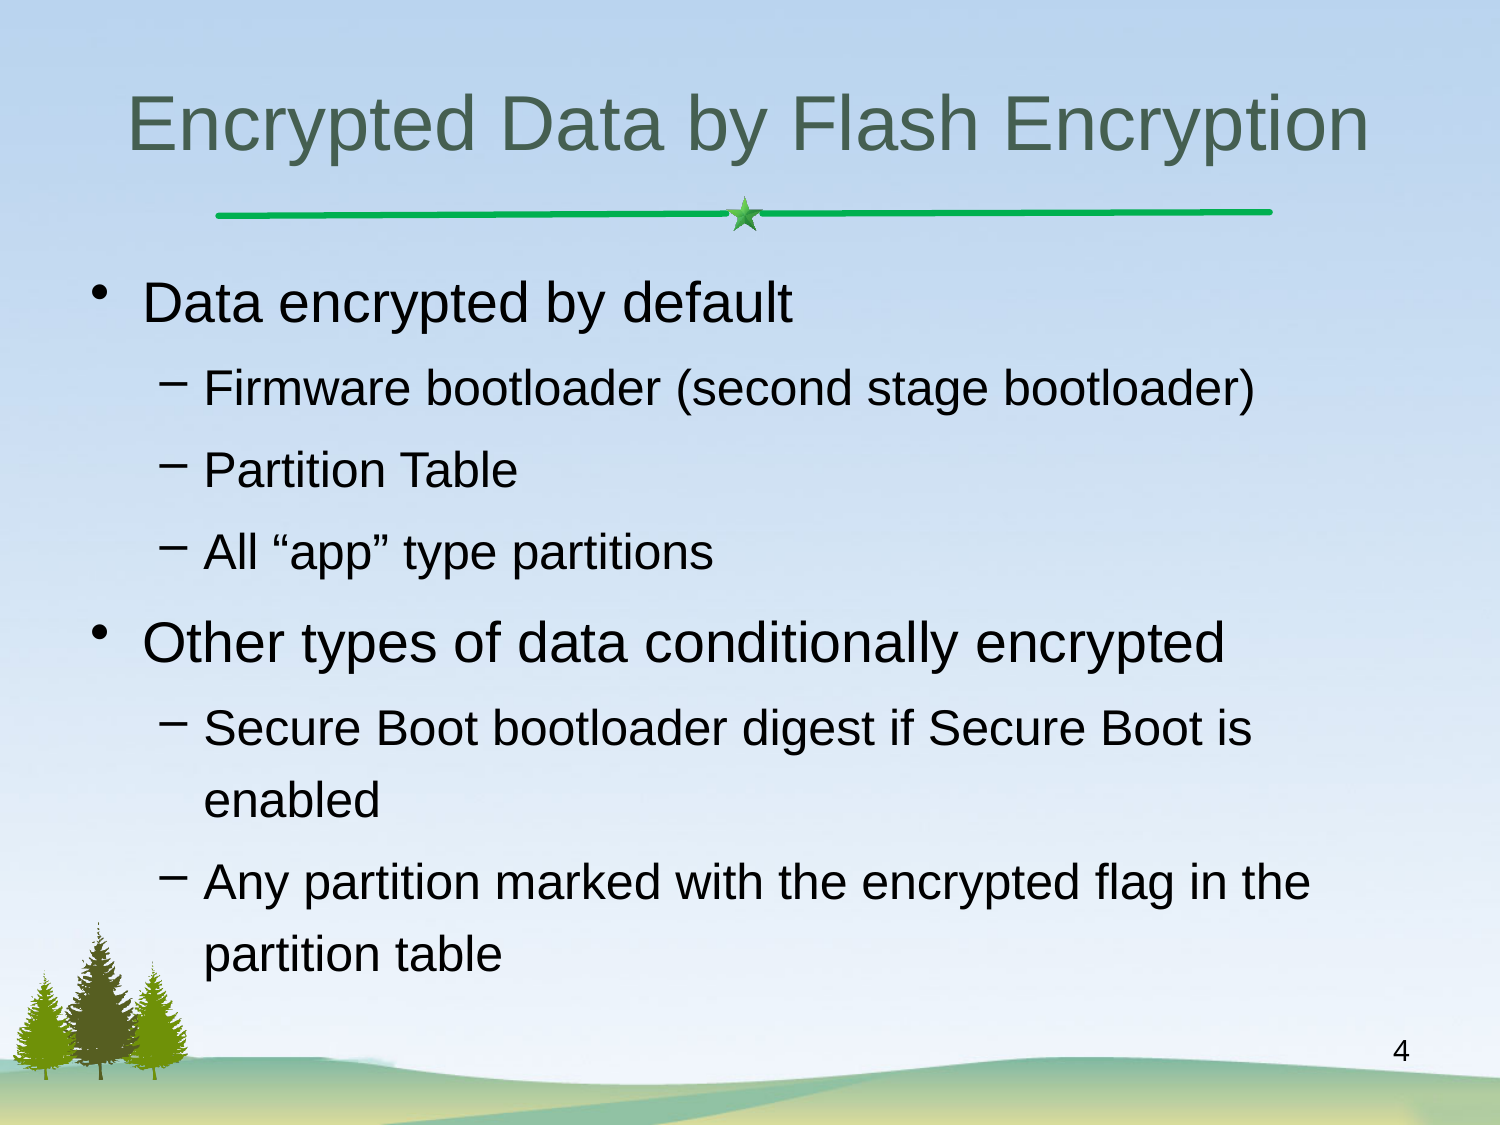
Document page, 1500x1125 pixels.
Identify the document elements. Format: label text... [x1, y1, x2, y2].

list Data encrypted by default Firmware bootloader (second stage bootloader) Partition Table All “app” type partitions Other types of data conditionally encrypted Secure Boot bootloader digest if Secure Boot is enabled Any partition marked with the encrypted flag in the partition table [75, 243, 1425, 1005]
picture [0, 0, 1500, 1125]
slide_number 4 [1074, 1024, 1425, 1103]
title Encrypted Data by Flash Encryption [75, 30, 1425, 209]
